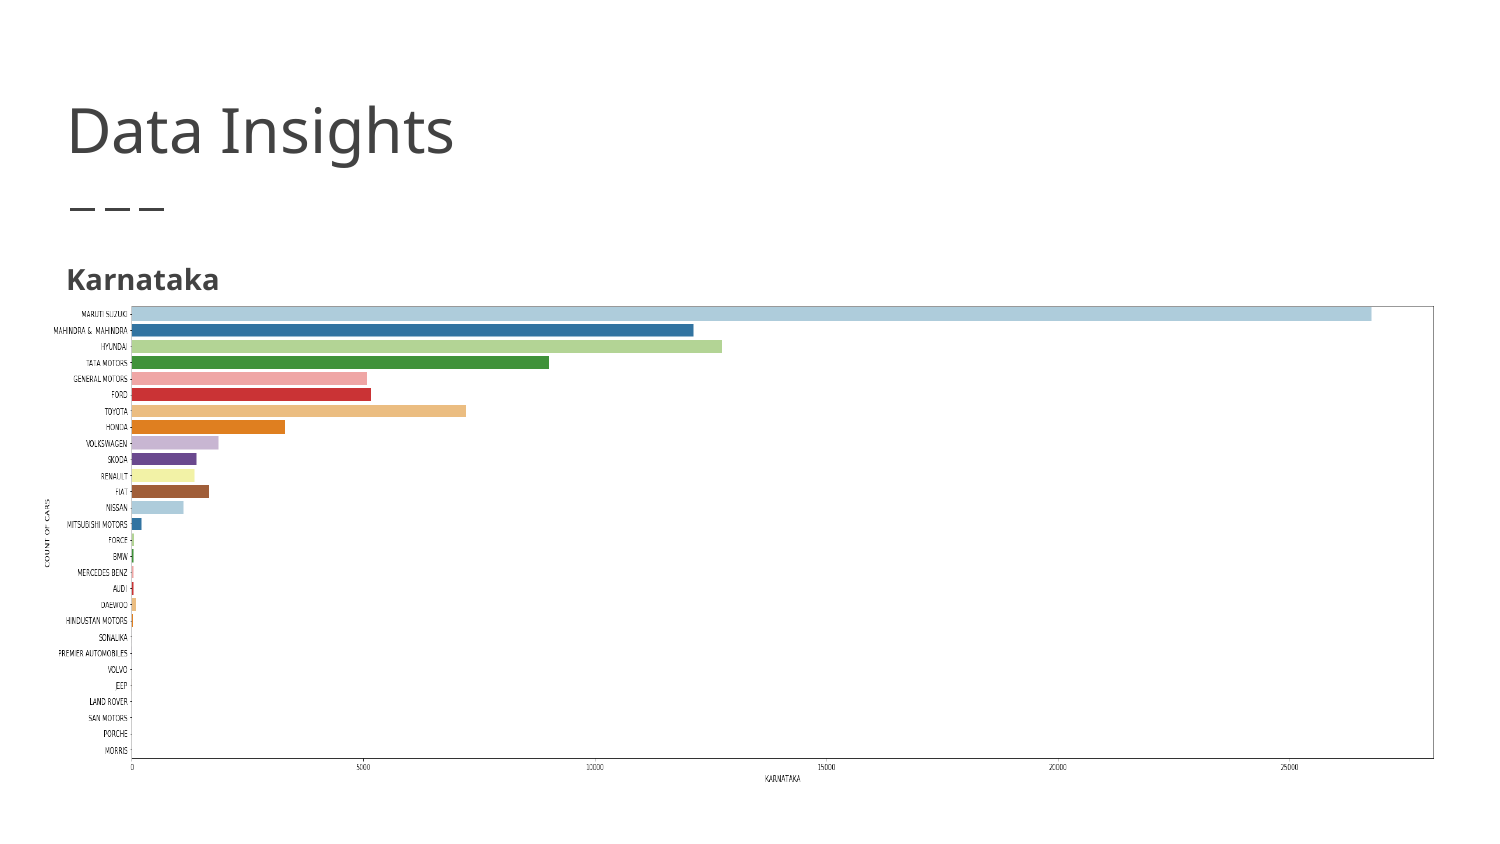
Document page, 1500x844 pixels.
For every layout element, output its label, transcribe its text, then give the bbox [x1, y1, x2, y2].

title Data Insights [51, 61, 1449, 182]
list Karnataka [51, 240, 1449, 750]
picture [40, 297, 1439, 789]
